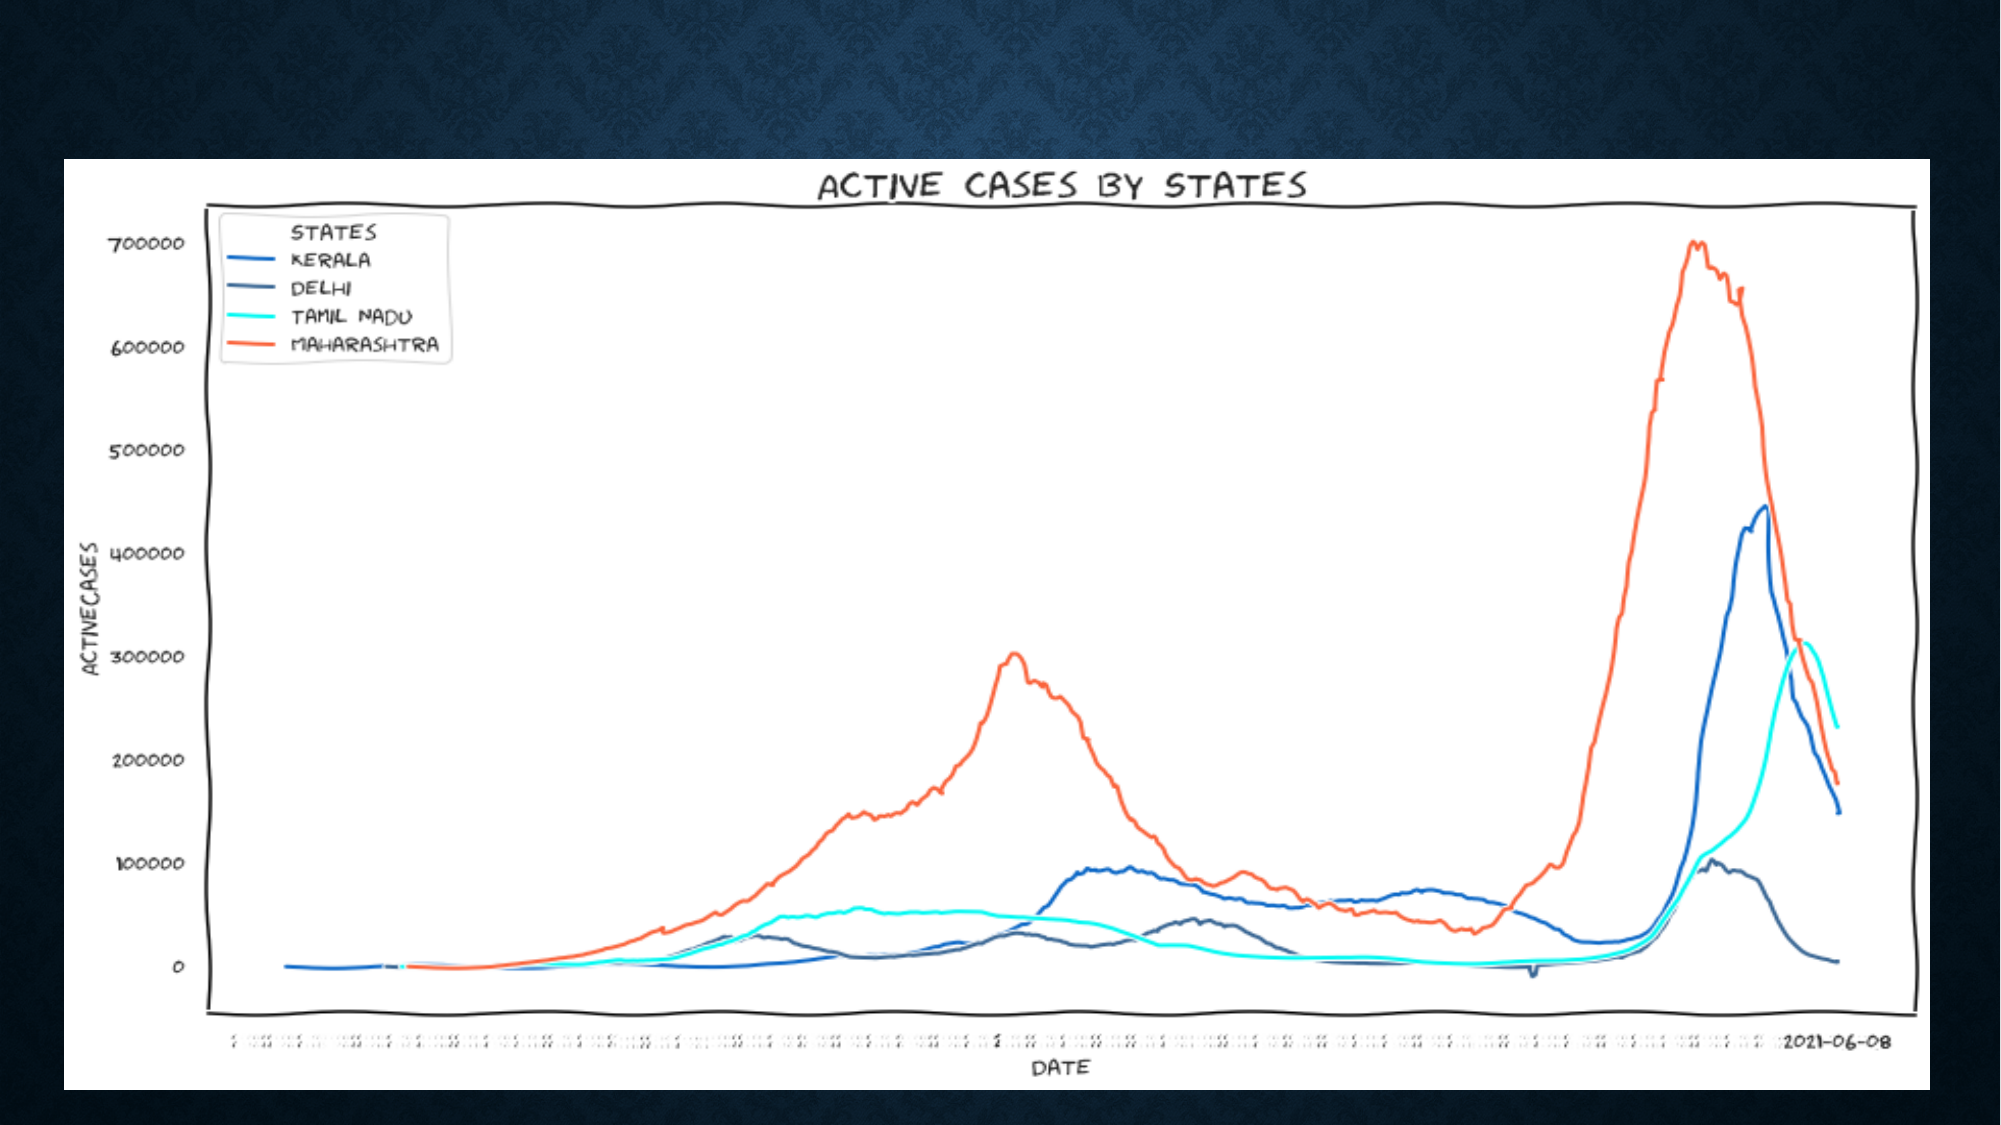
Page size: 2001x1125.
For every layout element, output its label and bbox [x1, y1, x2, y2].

picture [64, 159, 1931, 1091]
